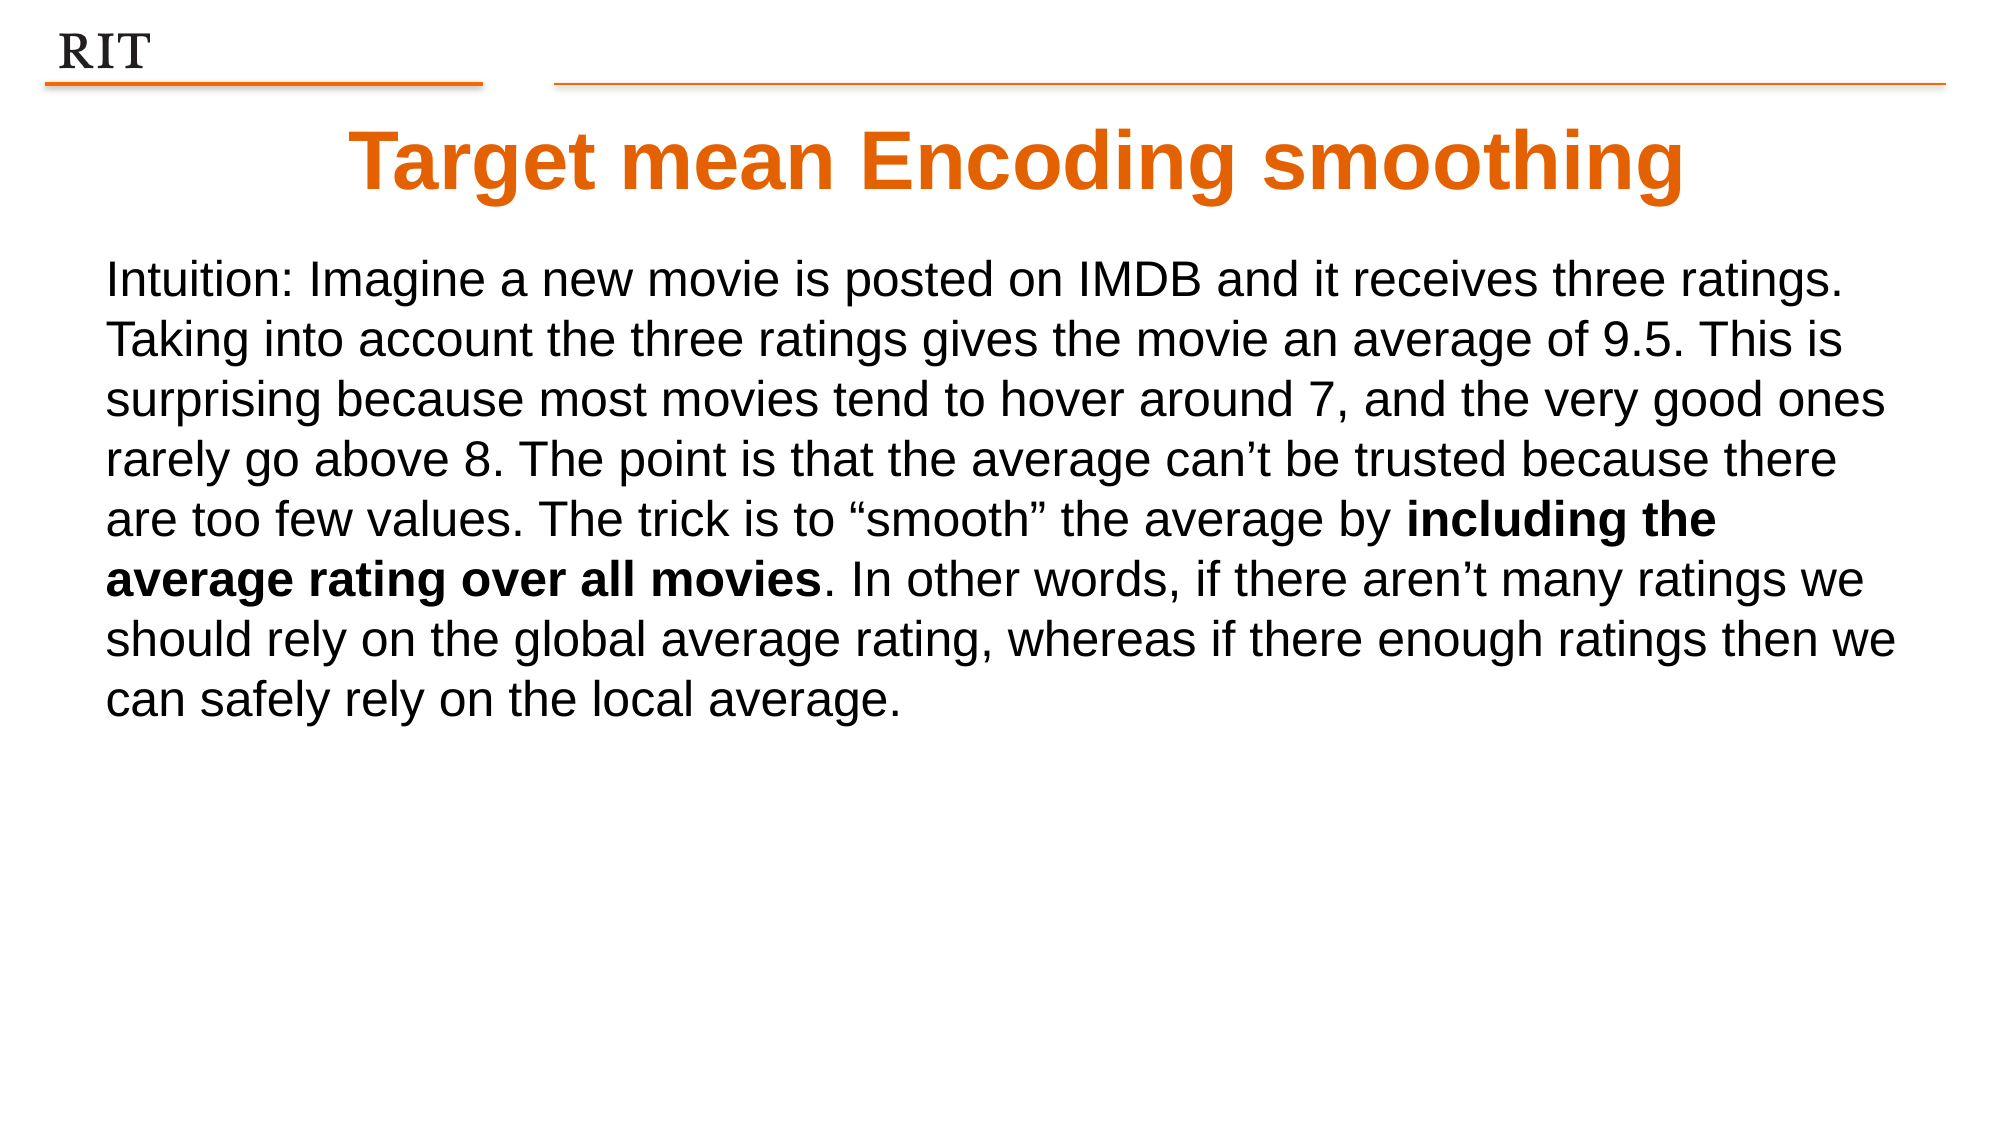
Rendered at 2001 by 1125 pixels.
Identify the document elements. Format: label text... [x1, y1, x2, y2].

title Target mean Encoding smoothing [117, 114, 1918, 198]
text_box Intuition: Imagine a new movie is posted on IMDB and it receives three ratings. Taking into account the three ratings gives the movie an average of 9.5. This is surprising because most movies tend to hover around 7, and the very good ones rarely go above 8. The point is that the average can’t be trusted because there are too few values. The trick is to “smooth” the average by including the average rating over all movies. In other words, if there aren’t many ratings we should rely on the global average rating, whereas if there enough ratings then we can safely rely on the local average. [85, 226, 1936, 912]
